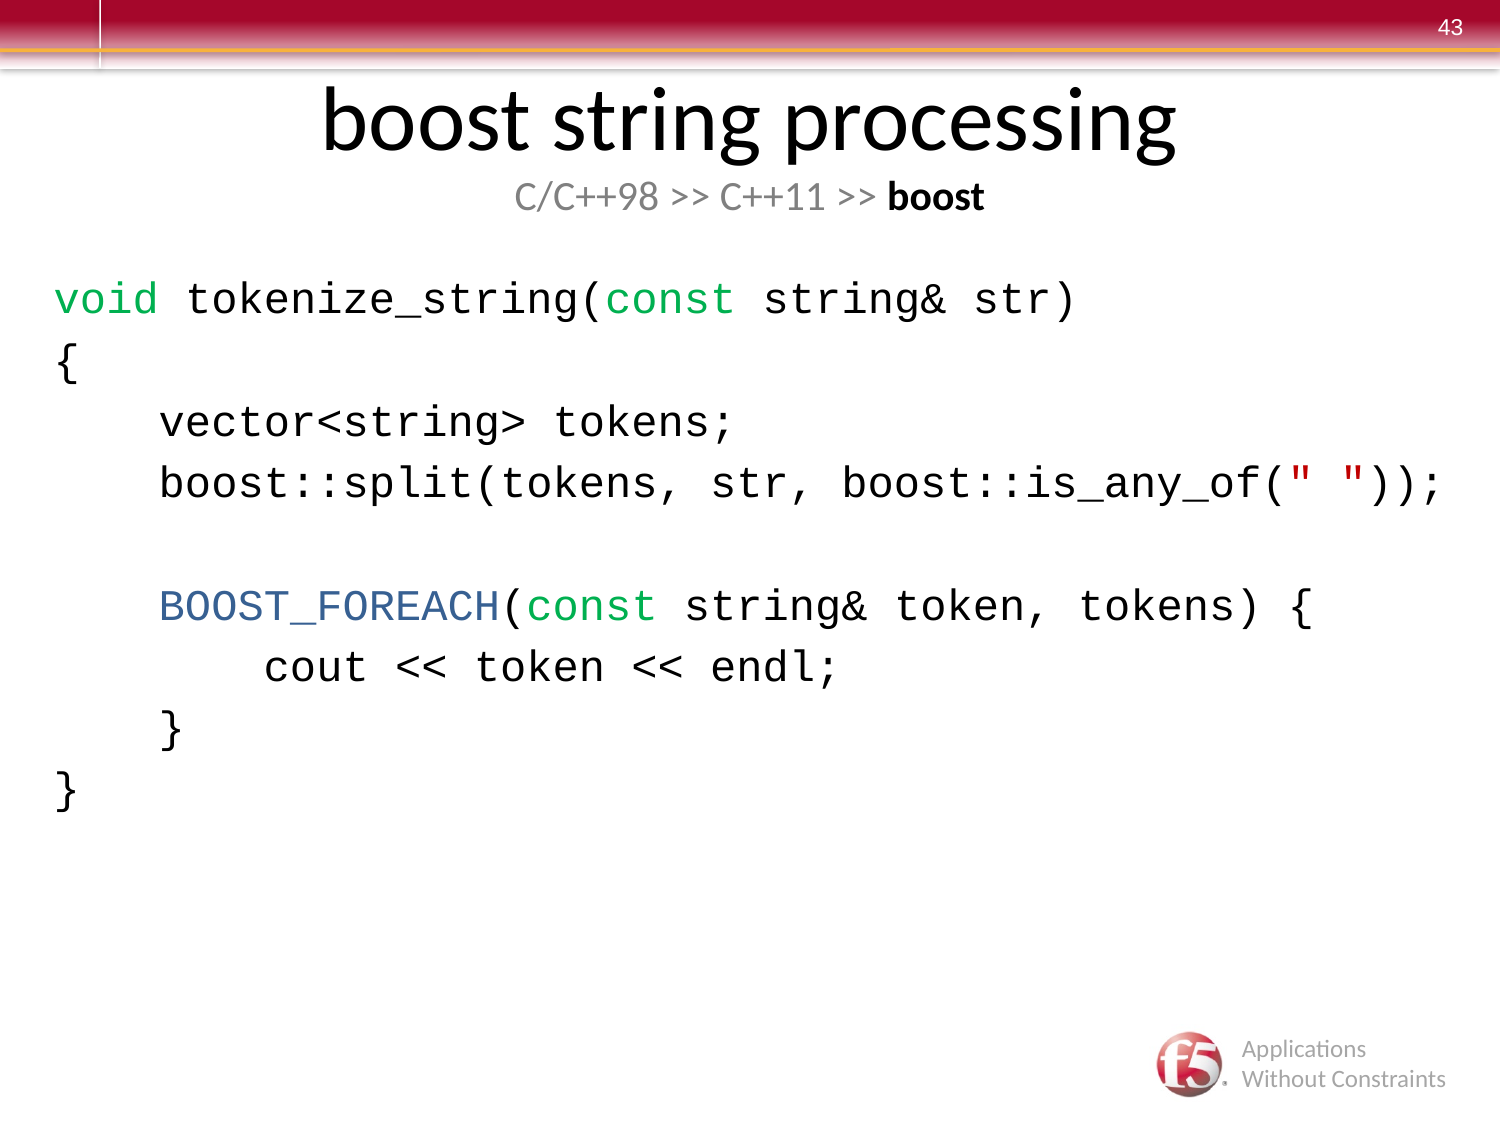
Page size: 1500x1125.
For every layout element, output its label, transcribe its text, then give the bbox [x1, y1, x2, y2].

title boost string processing C/C++98 >> C++11 >> boost [75, 45, 1425, 233]
list void tokenize_string(const string& str) { vector<string> tokens; boost::split(tokens, str, boost::is_any_of(" ")); BOOST_FOREACH(const string& token, tokens) { cout << token << endl; } } [12, 262, 1500, 1005]
picture [1149, 1024, 1229, 1104]
